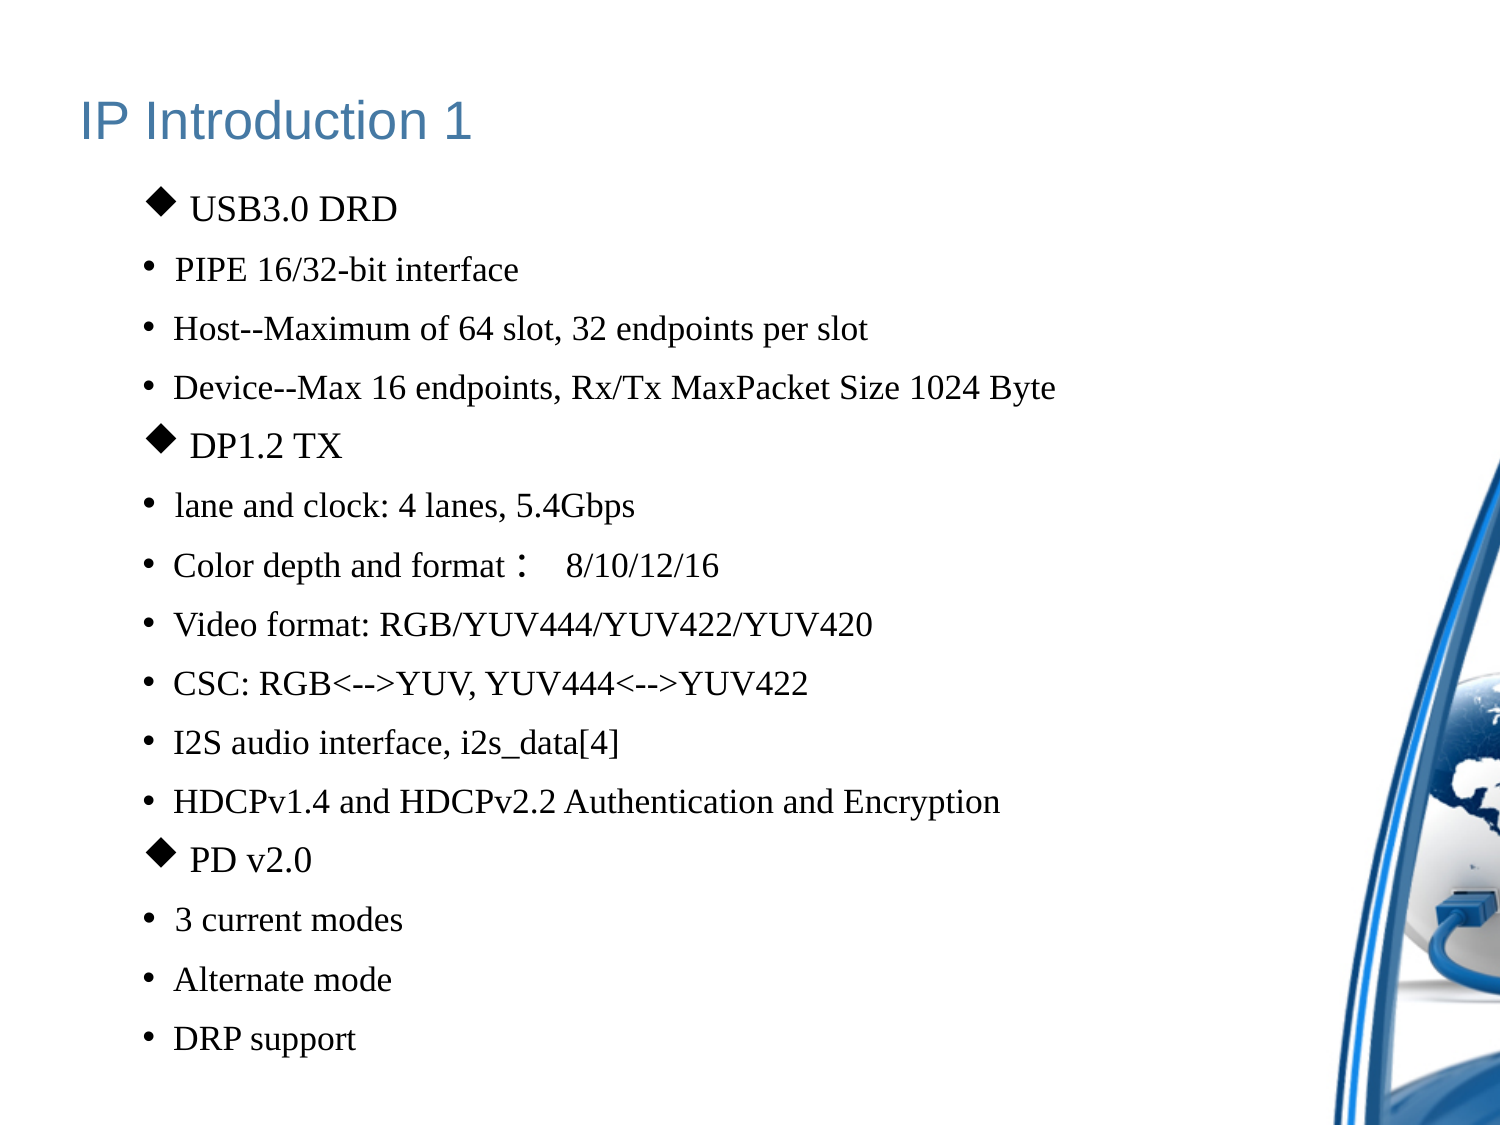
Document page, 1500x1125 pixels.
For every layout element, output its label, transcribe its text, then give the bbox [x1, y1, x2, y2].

picture [0, 0, 1500, 1125]
title IP Introduction 1 [64, 44, 662, 191]
text_box USB3.0 DRD PIPE 16/32-bit interface Host--Maximum of 64 slot, 32 endpoints per slot Device--Max 16 endpoints, Rx/Tx MaxPacket Size 1024 Byte DP1.2 TX lane and clock: 4 lanes, 5.4Gbps Color depth and format： 8/10/12/16 Video format: RGB/YUV444/YUV422/YUV420 CSC: RGB<-->YUV, YUV444<-->YUV422 I2S audio interface, i2s_data[4] HDCPv1.4 and HDCPv2.2 Authentication and Encryption PD v2.0 3 current modes Alternate mode DRP support [89, 102, 1263, 1125]
